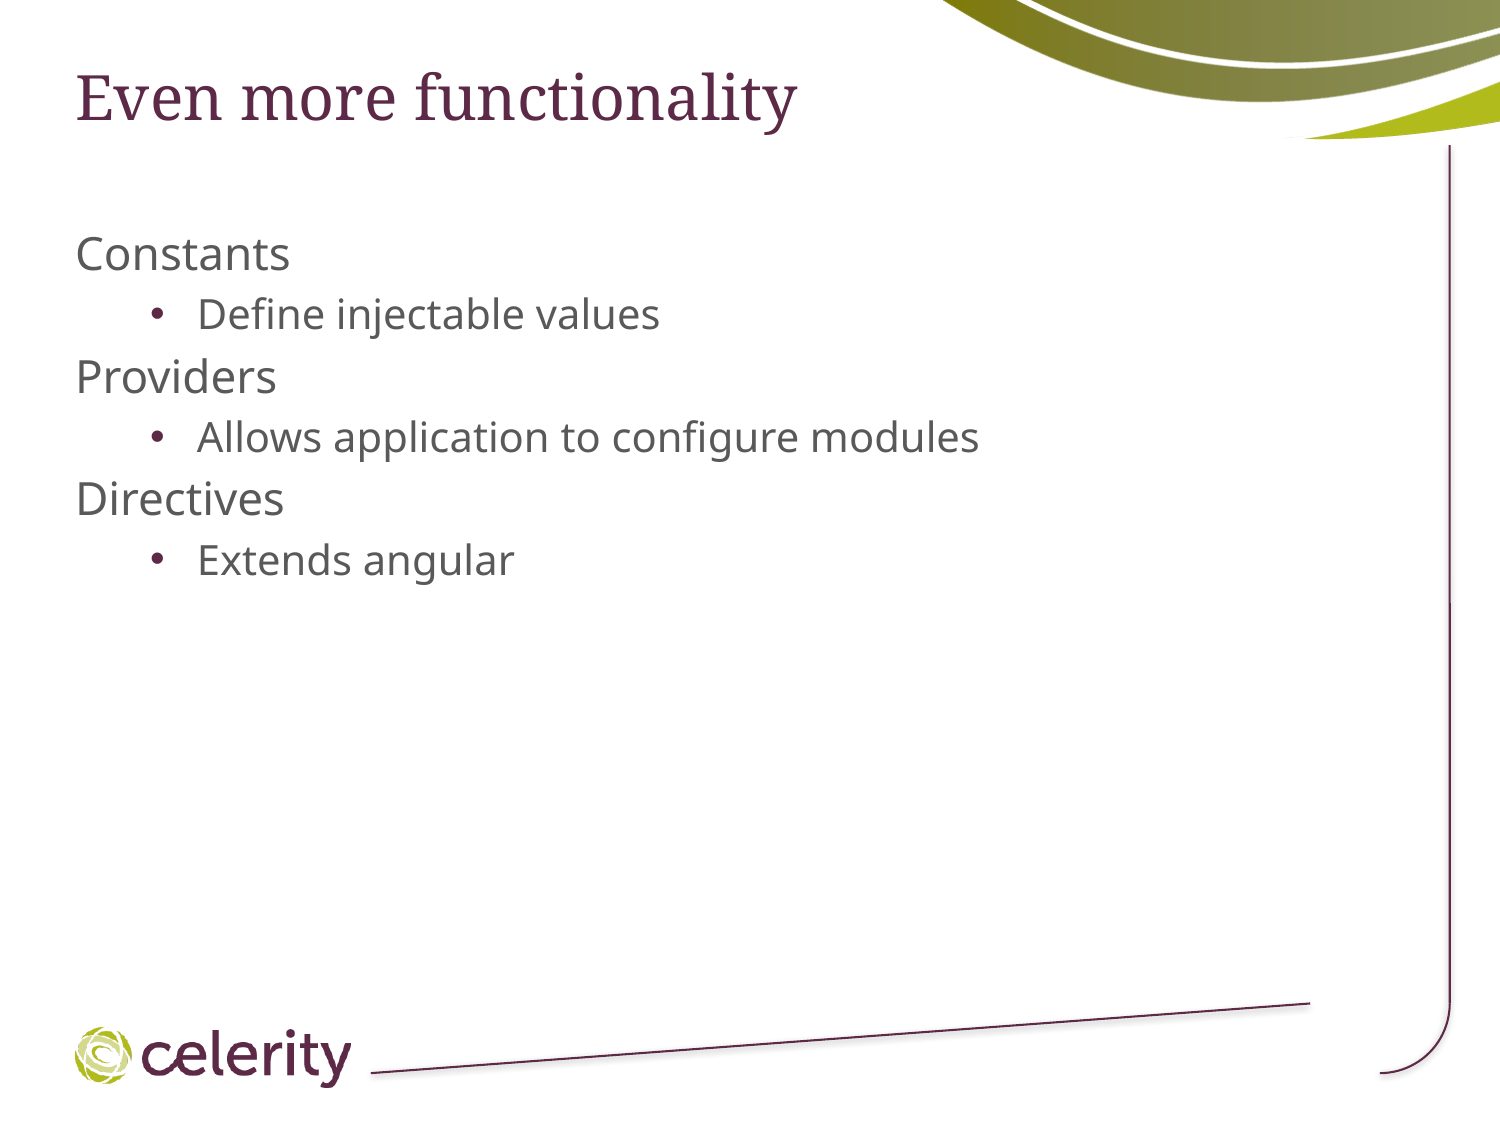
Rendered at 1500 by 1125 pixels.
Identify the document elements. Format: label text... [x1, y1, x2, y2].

picture [75, 1027, 351, 1088]
picture [923, 0, 1500, 145]
title Even more functionality [75, 1, 1025, 189]
list Constants Define injectable values Providers Allows application to configure modules Directives Extends angular [75, 224, 1425, 968]
